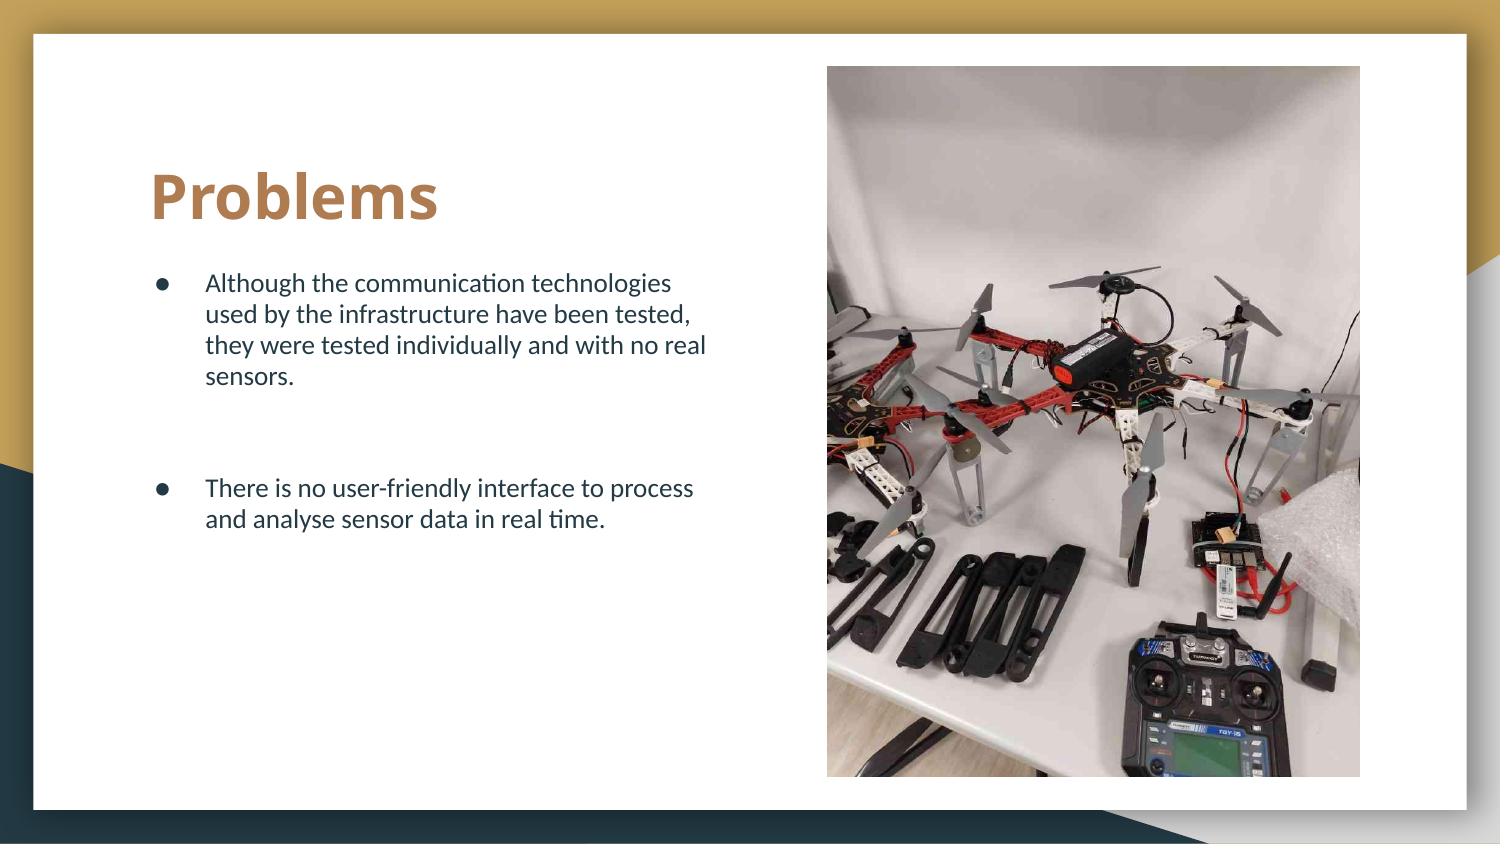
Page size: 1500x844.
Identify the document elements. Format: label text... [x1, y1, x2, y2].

title Problems [134, 138, 743, 254]
list Although the communication technologies used by the infrastructure have been tested, they were tested individually and with no real sensors. There is no user-friendly interface to process and analyse sensor data in real time. [115, 253, 724, 729]
picture [827, 66, 1361, 777]
